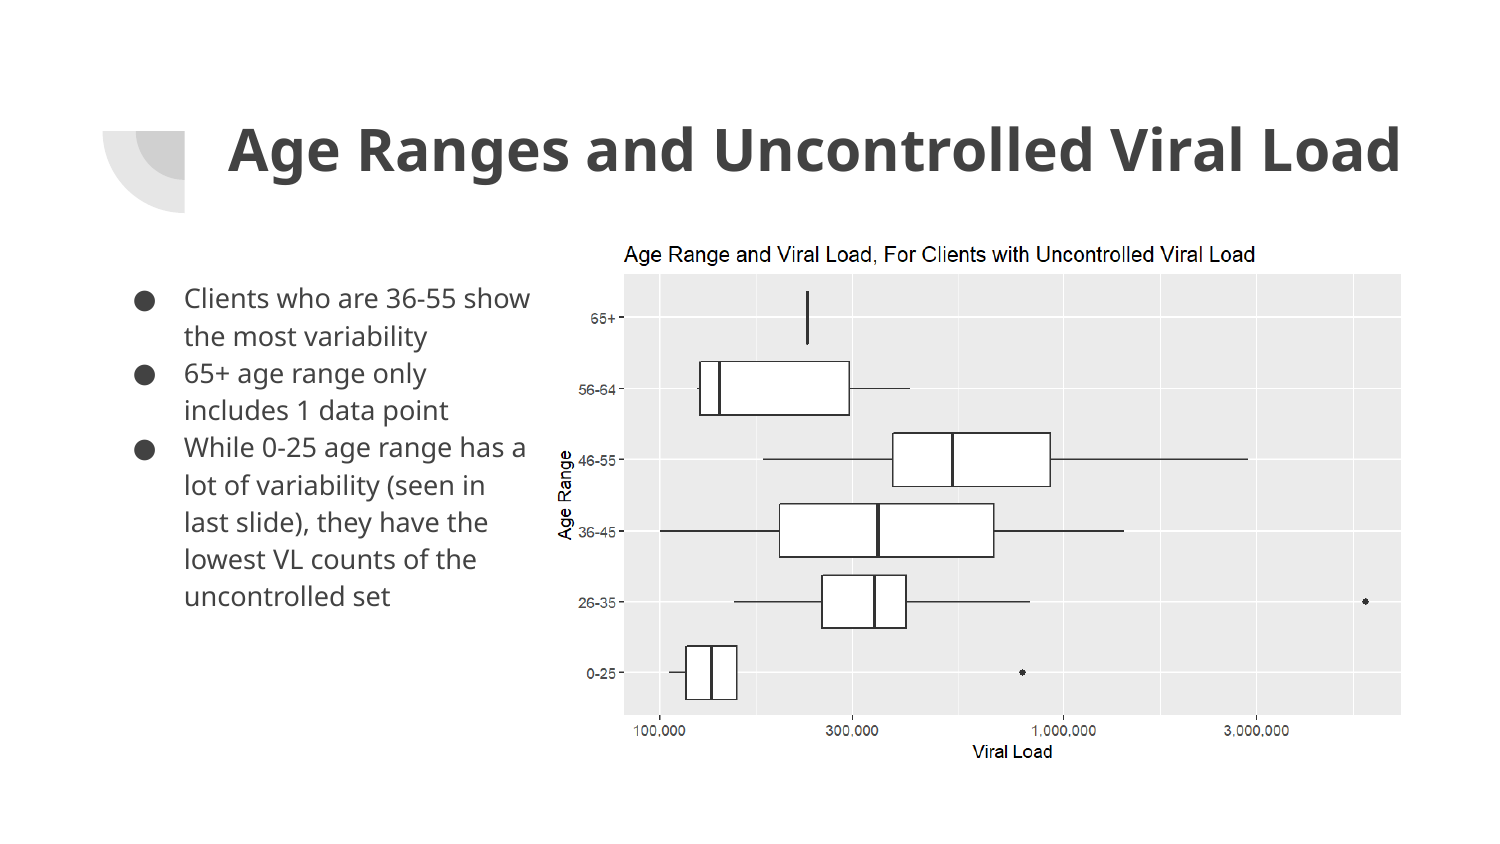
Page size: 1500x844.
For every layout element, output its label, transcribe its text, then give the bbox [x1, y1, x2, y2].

title Age Ranges and Uncontrolled Viral Load [213, 98, 1461, 263]
picture [550, 245, 1406, 769]
list Clients who are 36-55 show the most variability 65+ age range only includes 1 data point While 0-25 age range has a lot of variability (seen in last slide), they have the lowest VL counts of the uncontrolled set [94, 262, 545, 744]
